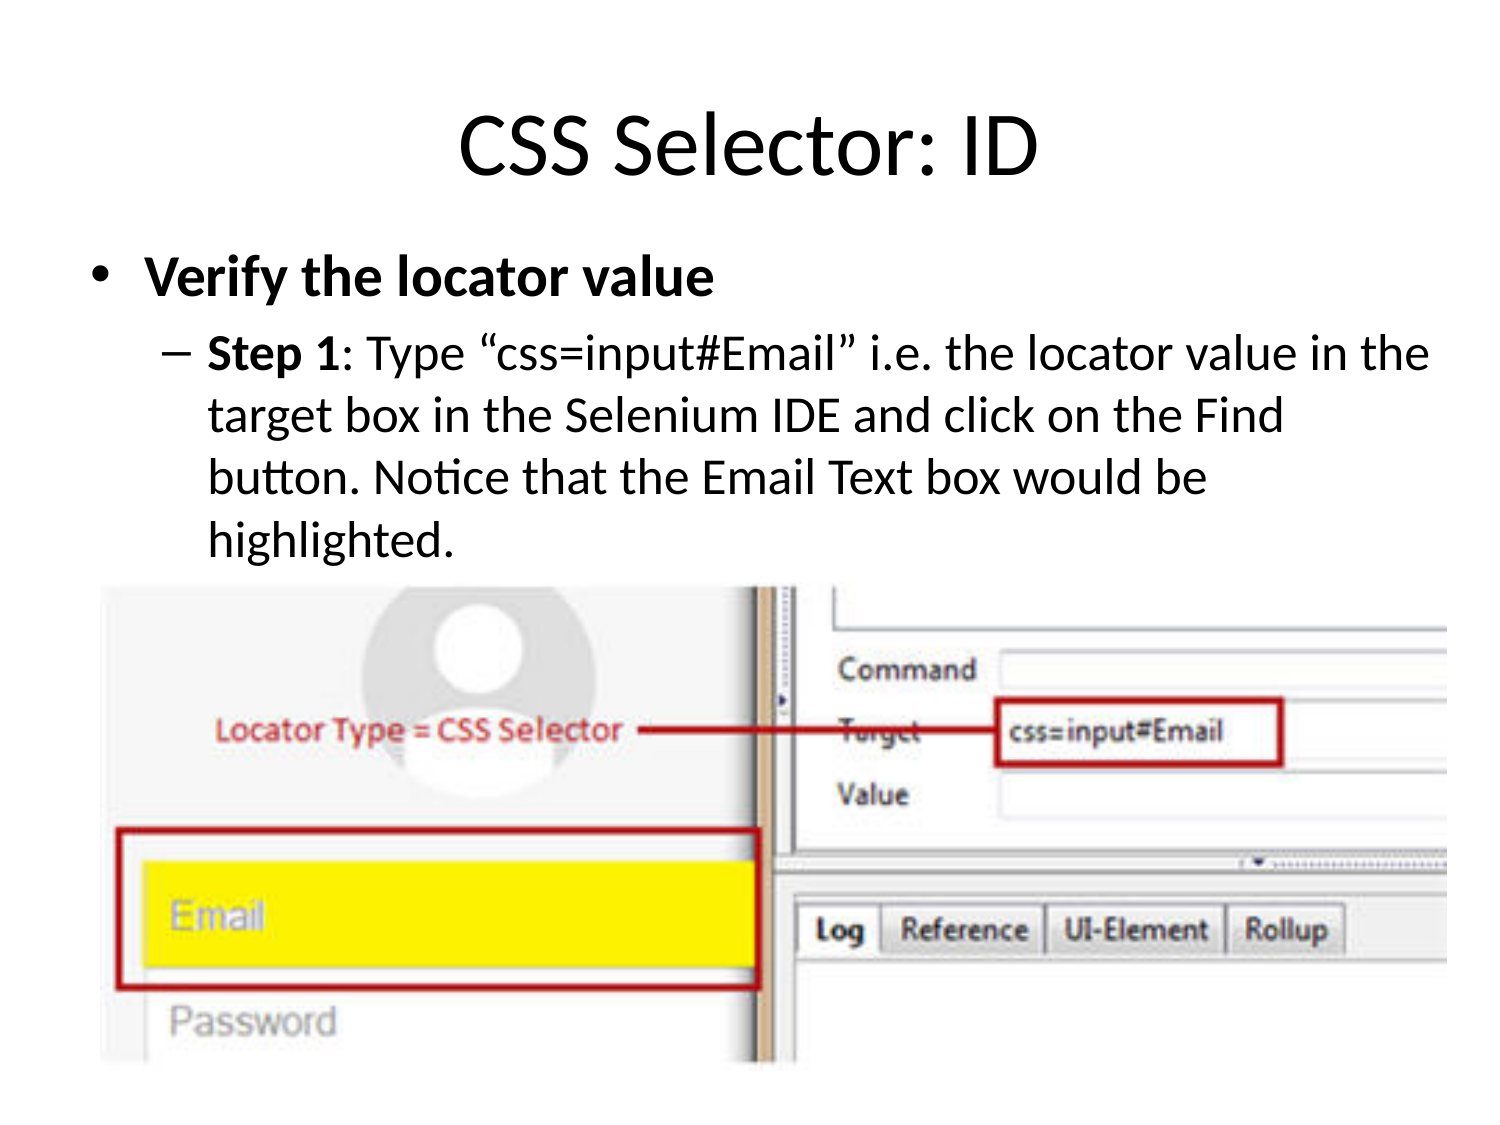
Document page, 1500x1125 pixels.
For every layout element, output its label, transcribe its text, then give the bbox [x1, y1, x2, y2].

picture [100, 581, 1448, 1071]
title CSS Selector: ID [75, 45, 1425, 229]
list Verify the locator value Step 1: Type “css=input#Email” i.e. the locator value in the target box in the Selenium IDE and click on the Find button. Notice that the Email Text box would be highlighted. [75, 229, 1447, 577]
